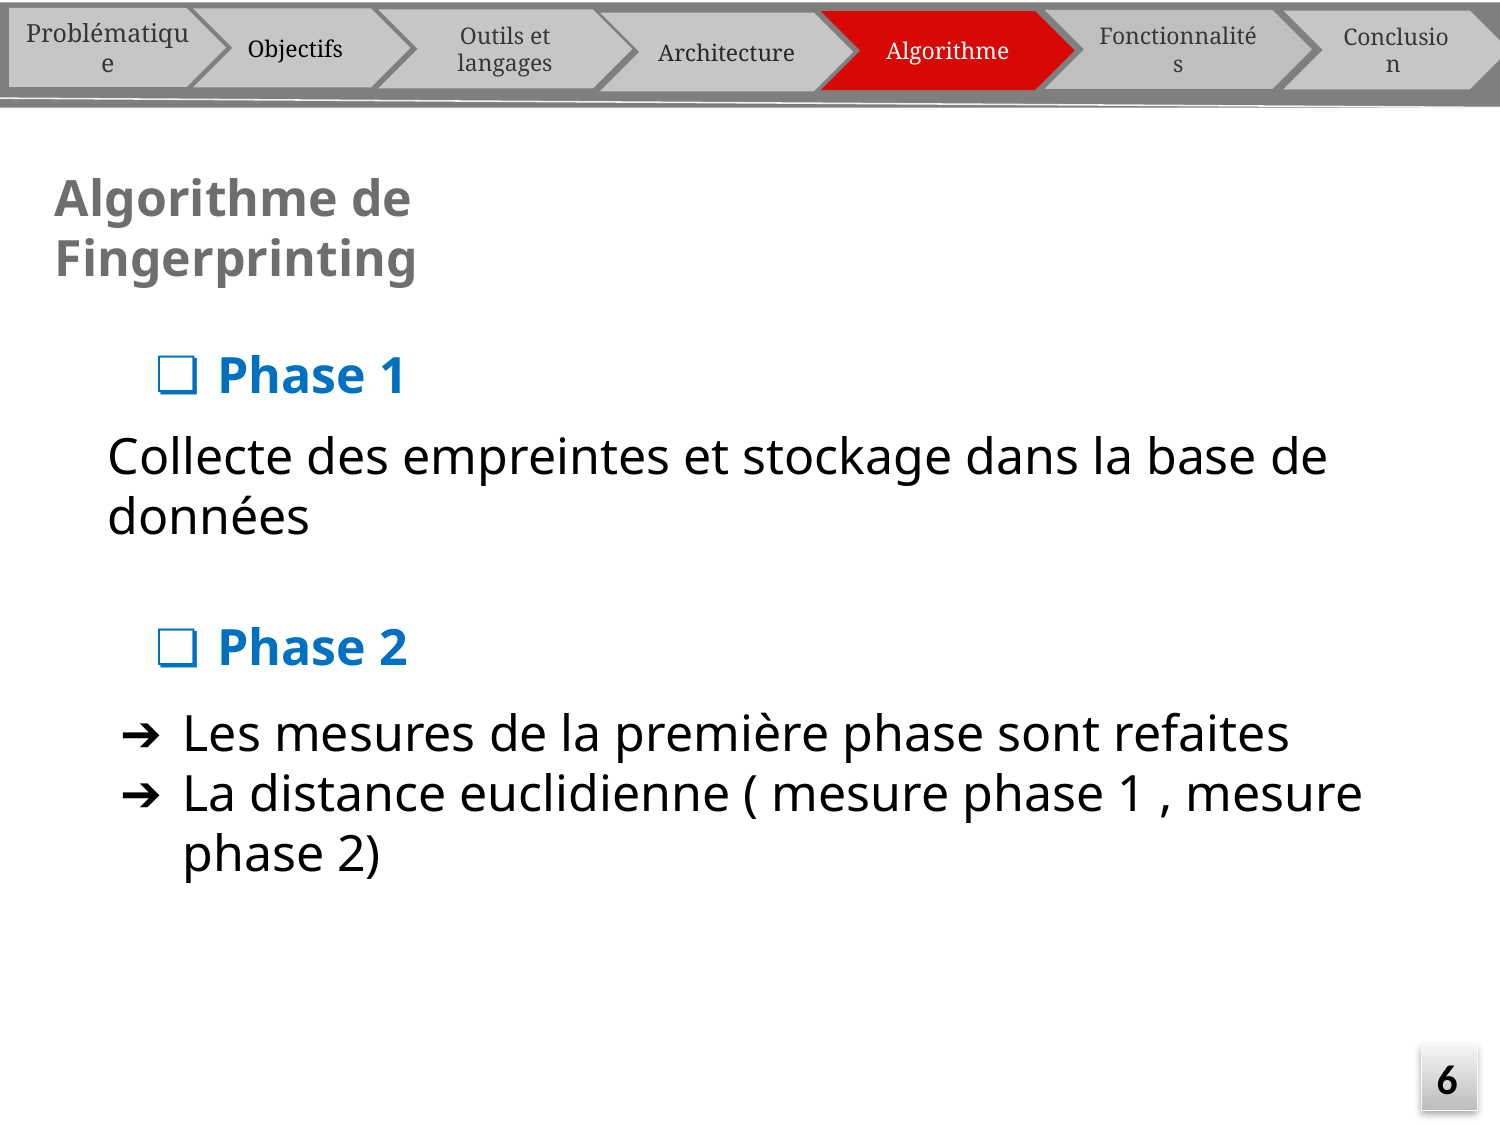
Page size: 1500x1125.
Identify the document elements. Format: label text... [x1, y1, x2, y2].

text_box Objectifs [193, 8, 411, 88]
text_box Outils et langages [378, 9, 633, 89]
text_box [0, 97, 1500, 108]
text_box Architecture [599, 12, 854, 92]
text_box [0, 2, 1500, 96]
text_box 6 [1421, 1045, 1478, 1111]
text_box Phase 2 [127, 600, 460, 686]
text_box Les mesures de la première phase sont refaites La distance euclidienne ( mesure phase 1 , mesure phase 2) [92, 686, 1435, 834]
text_box Collecte des empreintes et stockage dans la base de données [92, 410, 1435, 557]
text_box Algorithme de Fingerprinting [39, 151, 754, 367]
text_box Algorithme [820, 11, 1075, 91]
text_box Fonctionnalités [1044, 9, 1312, 89]
text_box Problématique [9, 7, 227, 87]
text_box Conclusion [1283, 10, 1500, 90]
text_box Phase 1 [127, 328, 460, 410]
